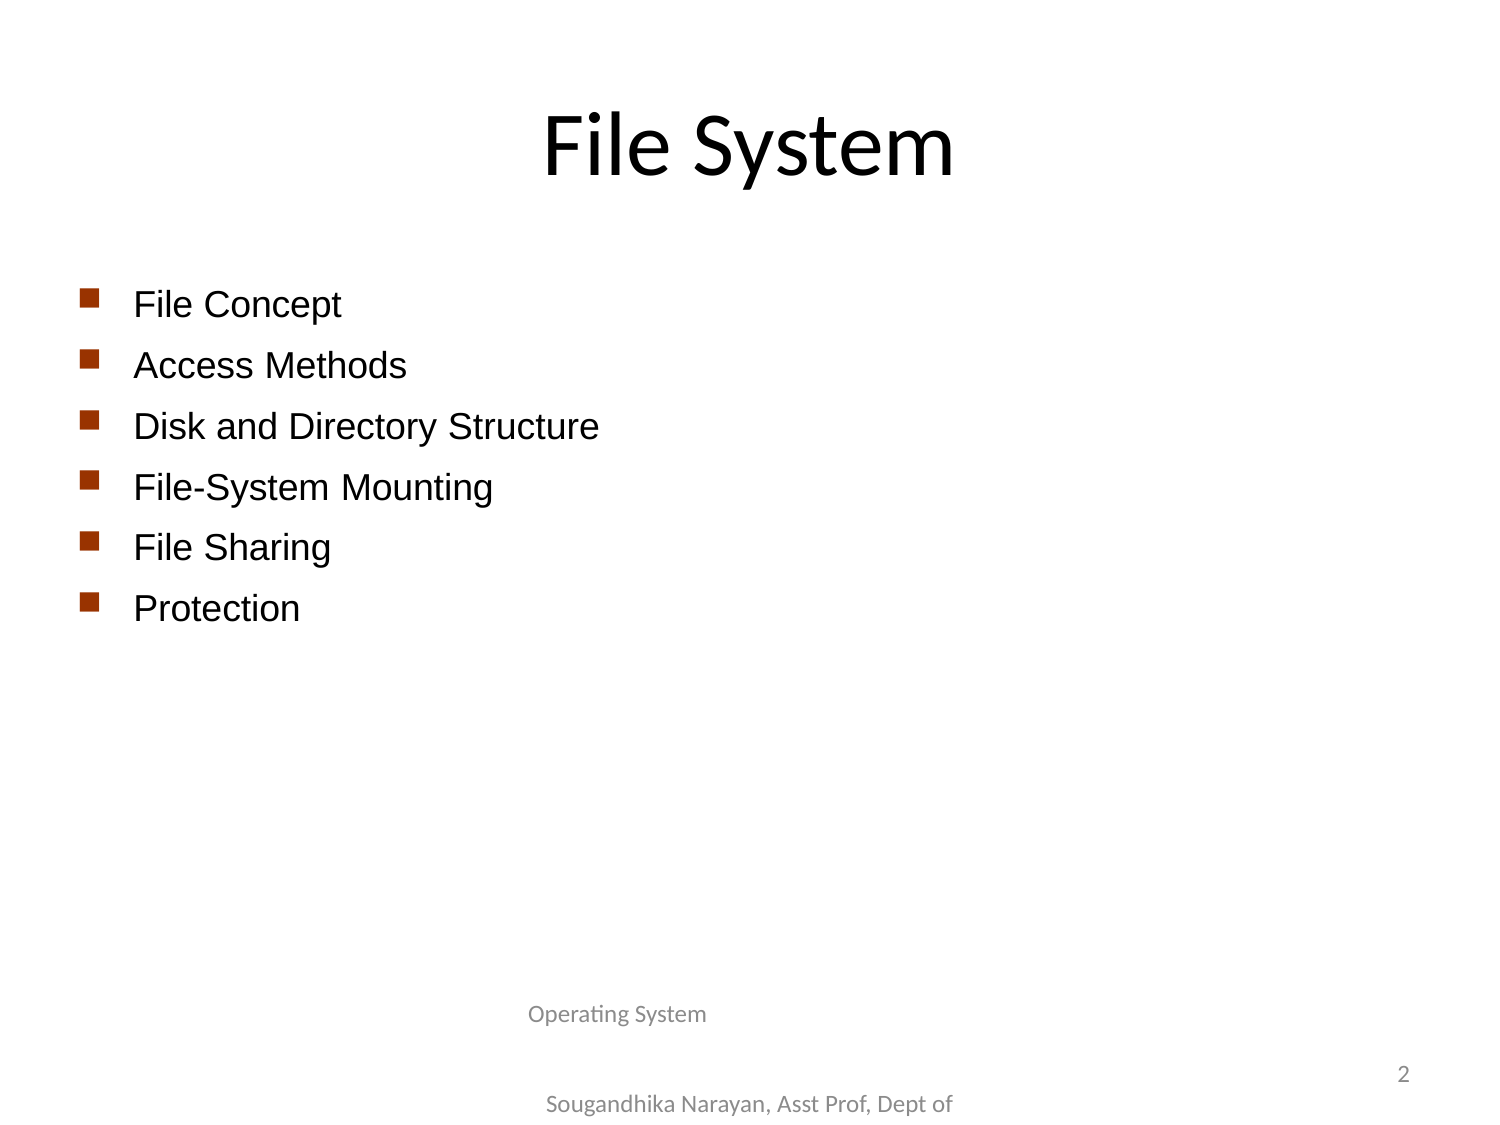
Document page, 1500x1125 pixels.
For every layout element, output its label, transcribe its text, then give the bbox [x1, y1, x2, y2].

slide_number 2 [1074, 1042, 1425, 1103]
footer Operating System Sougandhika Narayan, Asst Prof, Dept of CSE, KSIT [512, 1042, 988, 1103]
list File Concept Access Methods Disk and Directory Structure File-System Mounting File Sharing Protection [75, 262, 1425, 919]
title File System [75, 45, 1425, 233]
